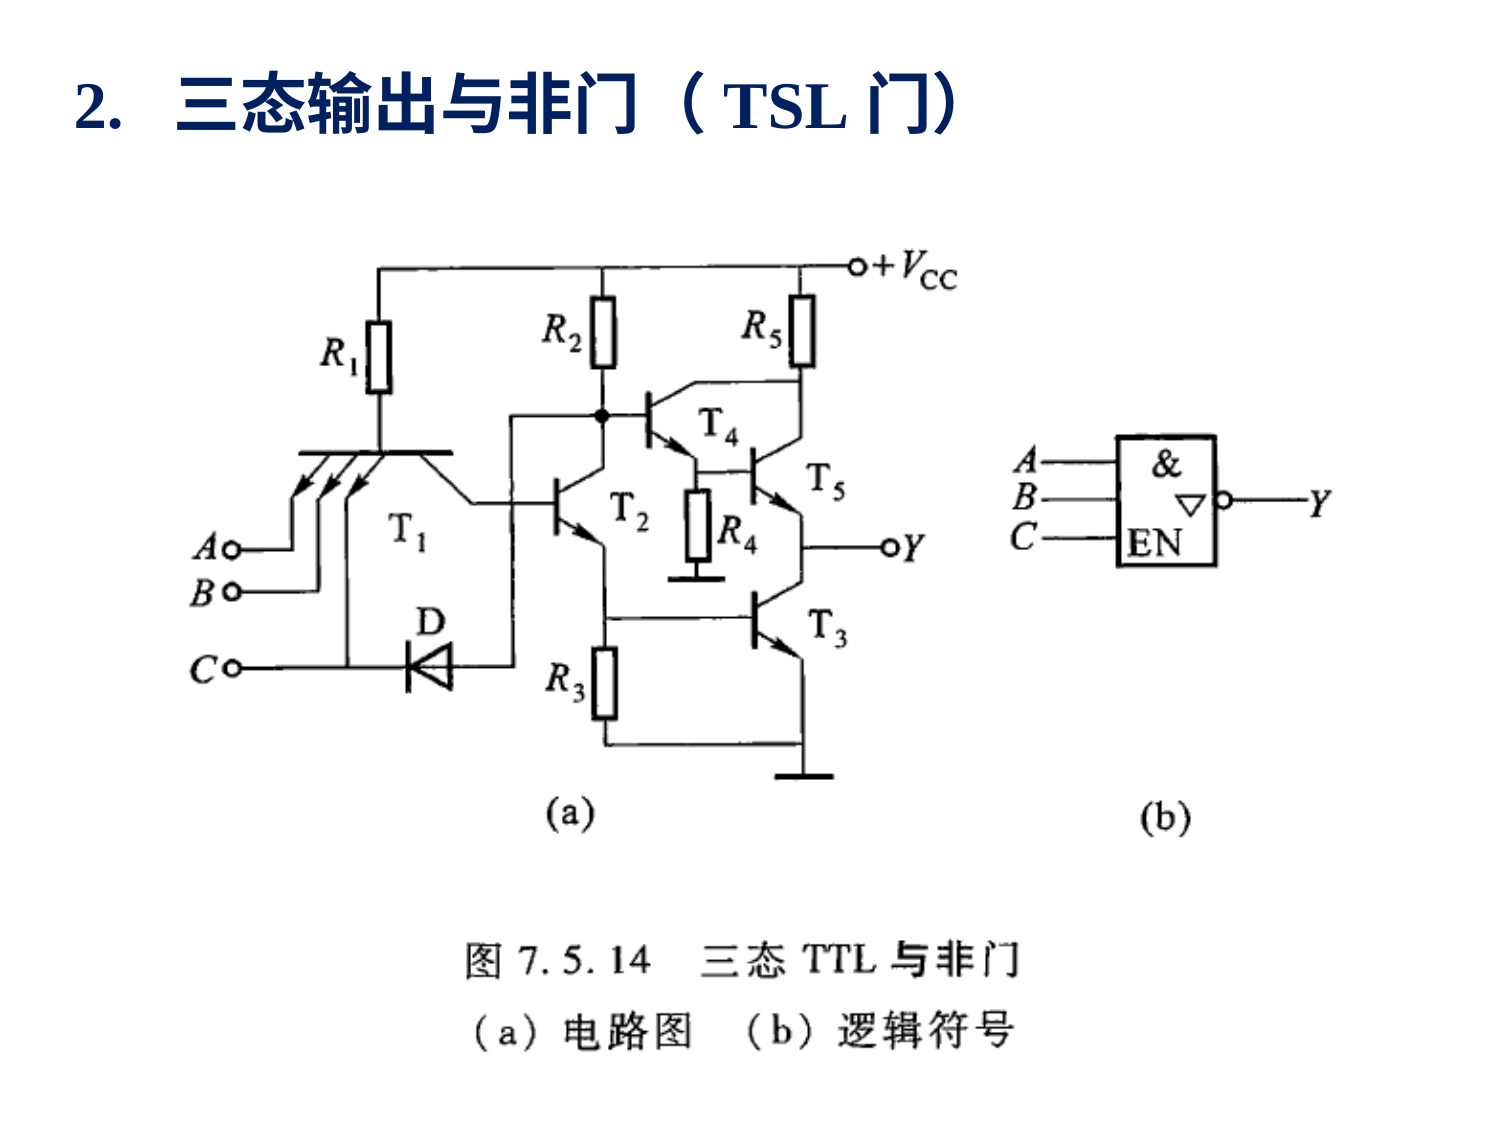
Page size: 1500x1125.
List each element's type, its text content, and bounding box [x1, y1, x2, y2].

picture [137, 207, 1388, 1077]
list 2. 三态输出与非门（TSL门） [58, 54, 1334, 161]
